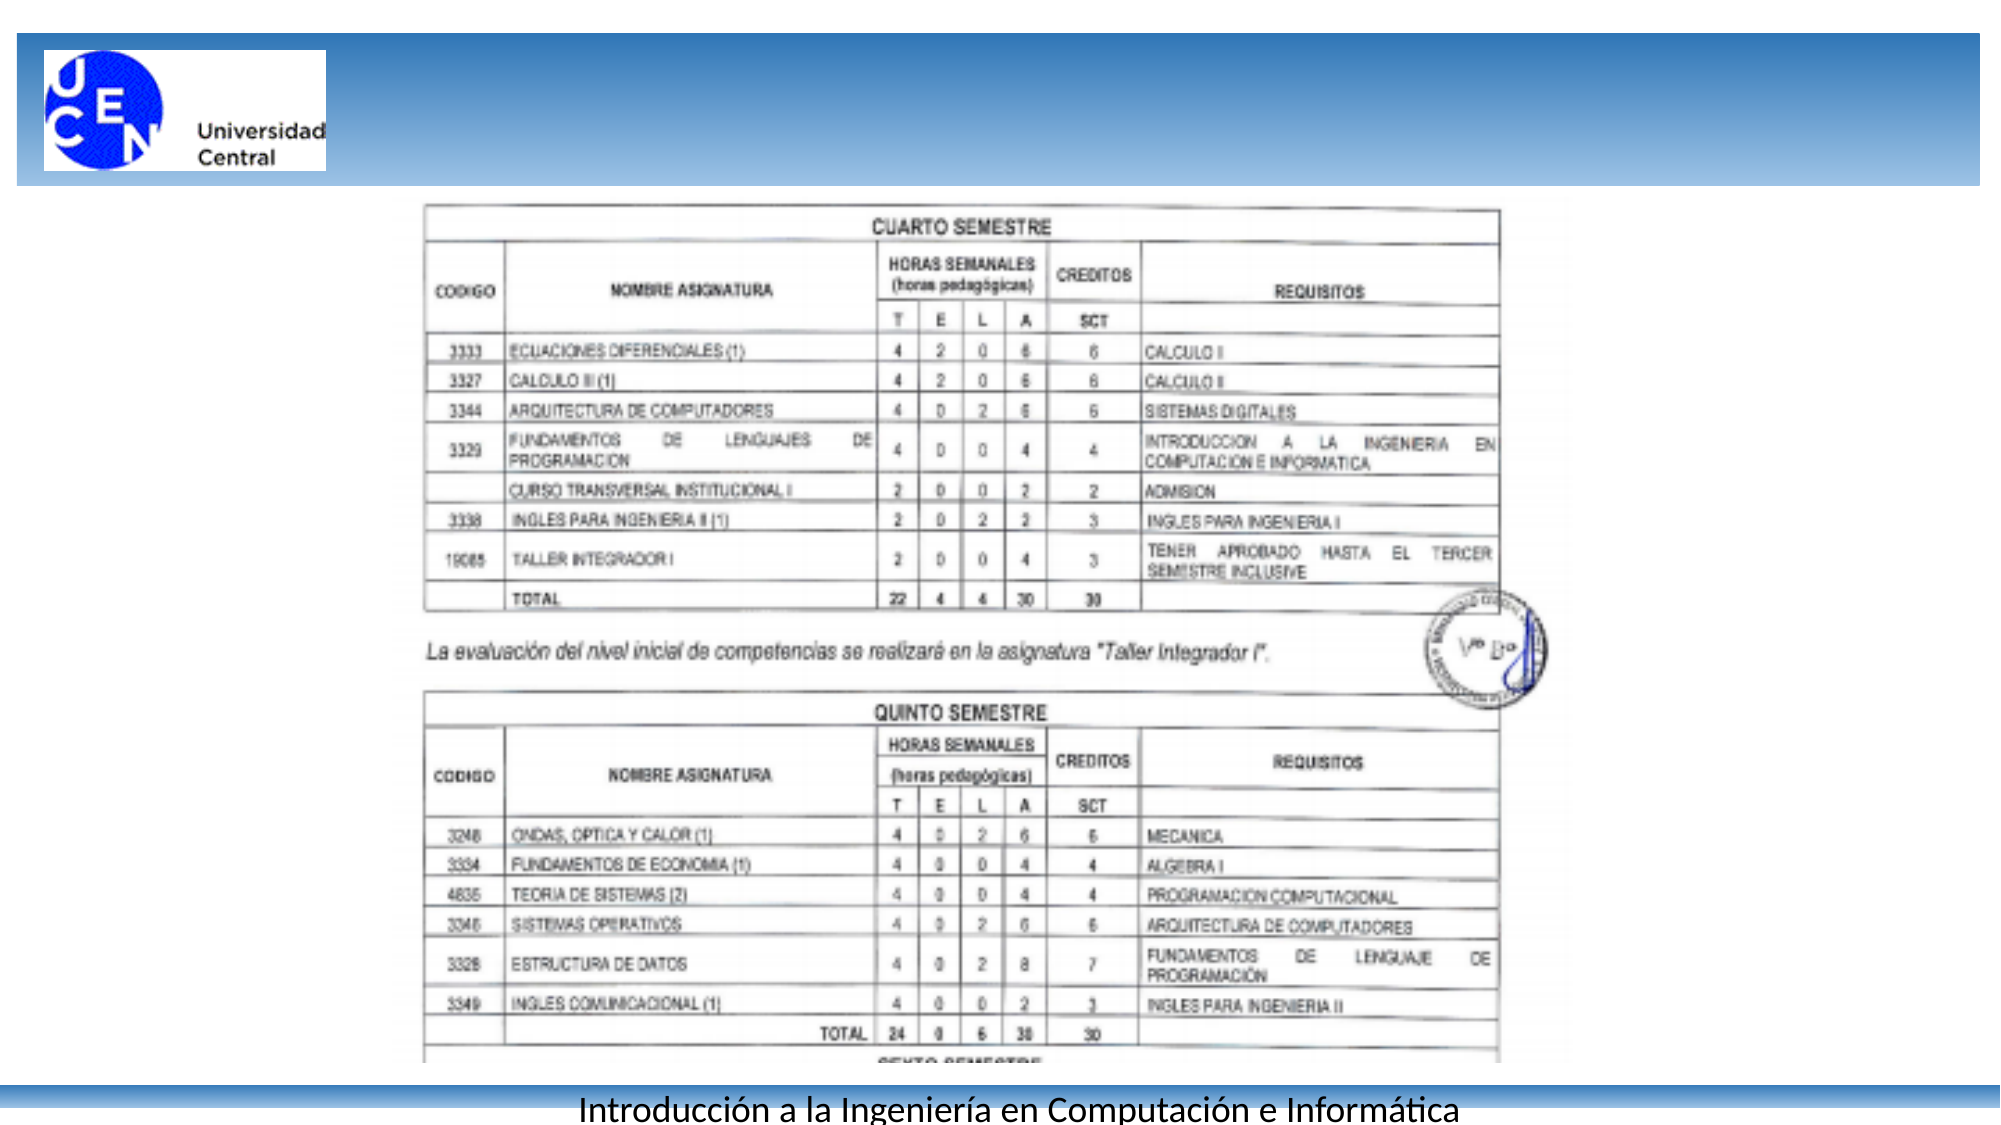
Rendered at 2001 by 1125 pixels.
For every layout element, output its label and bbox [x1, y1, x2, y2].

picture [392, 196, 1573, 1063]
picture [44, 50, 326, 171]
